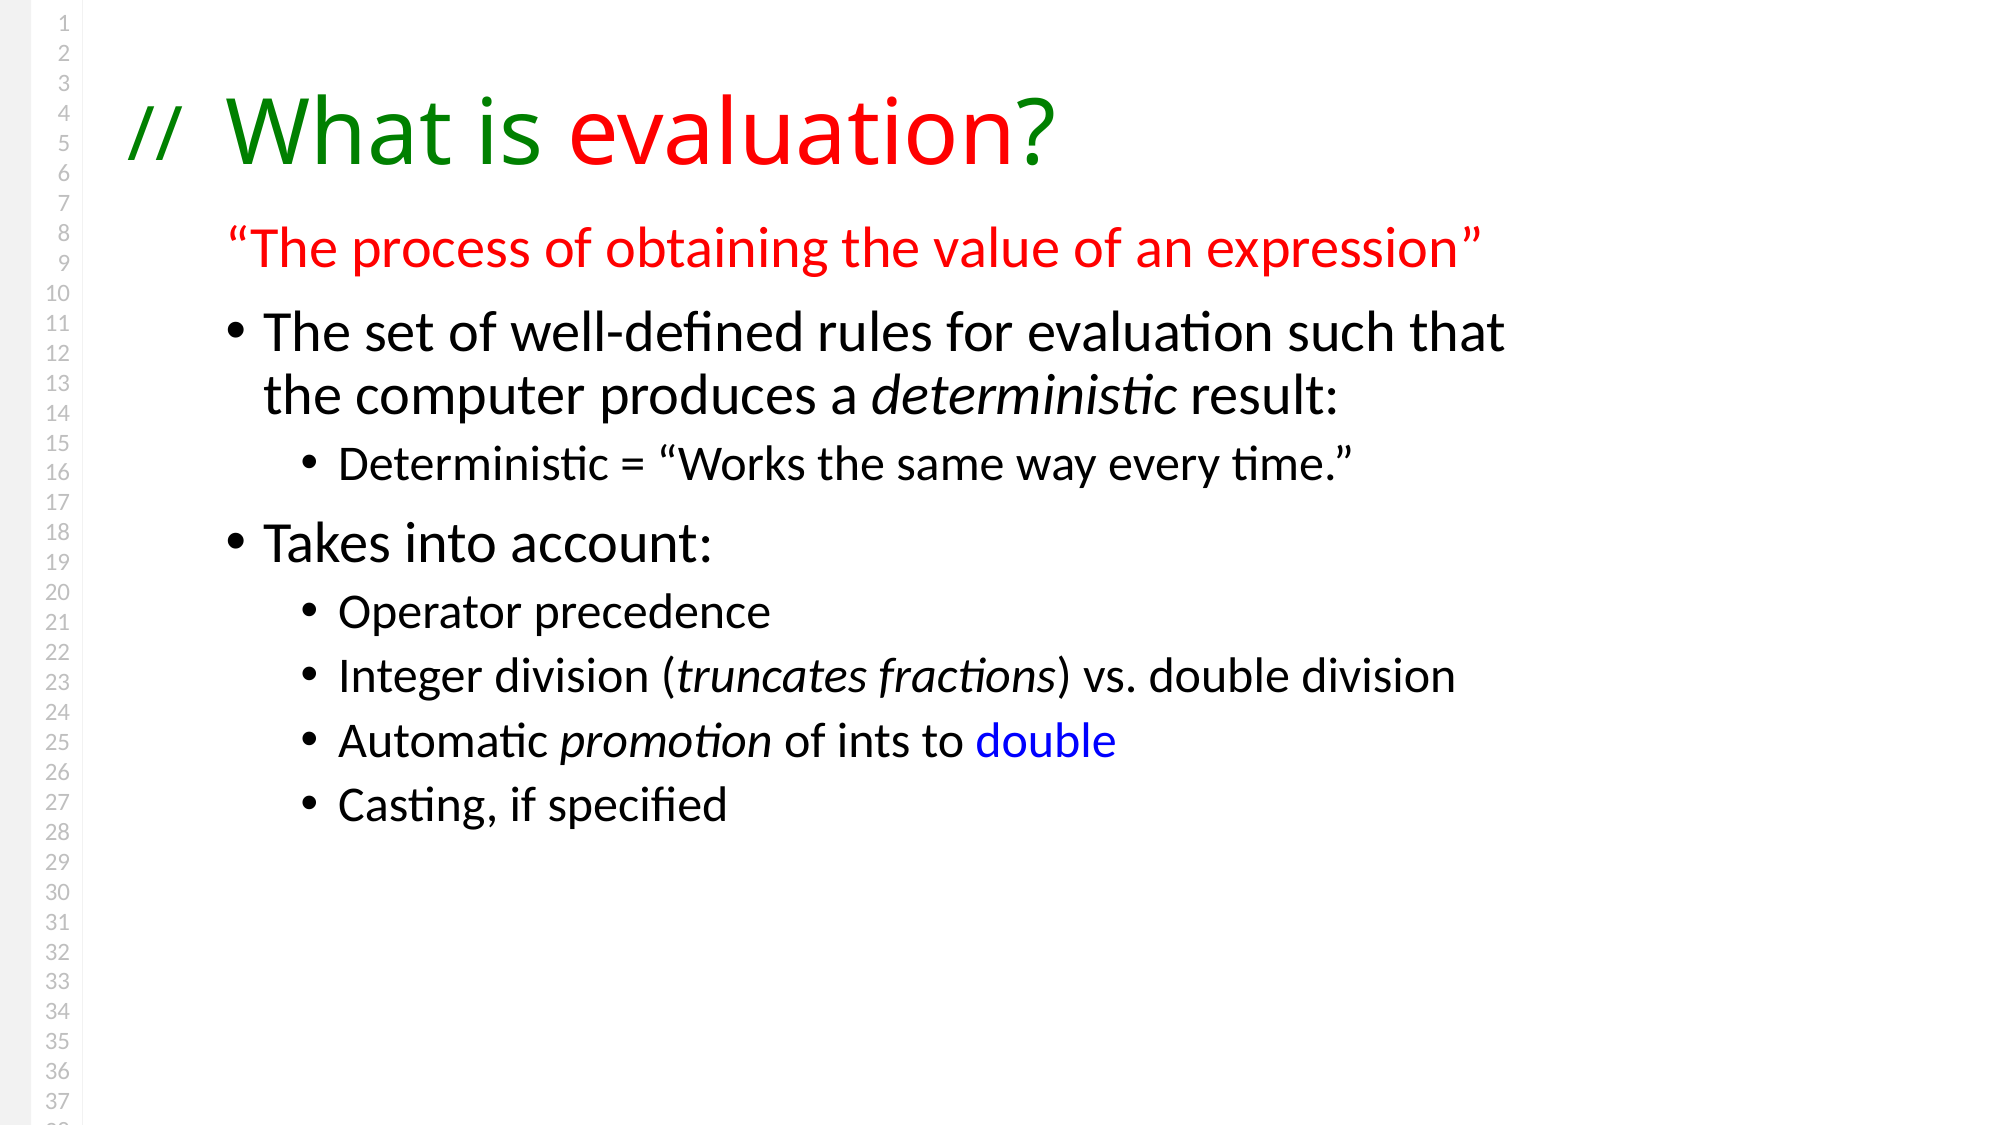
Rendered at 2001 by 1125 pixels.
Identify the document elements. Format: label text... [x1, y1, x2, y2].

list “The process of obtaining the value of an expression” The set of well-defined rules for evaluation such that the computer produces a deterministic result: Deterministic = “Works the same way every time.” Takes into account: Operator precedence Integer division (truncates fractions) vs. double division Automatic promotion of ints to double Casting, if specified [210, 209, 1599, 873]
title What is evaluation? [210, 59, 1913, 210]
